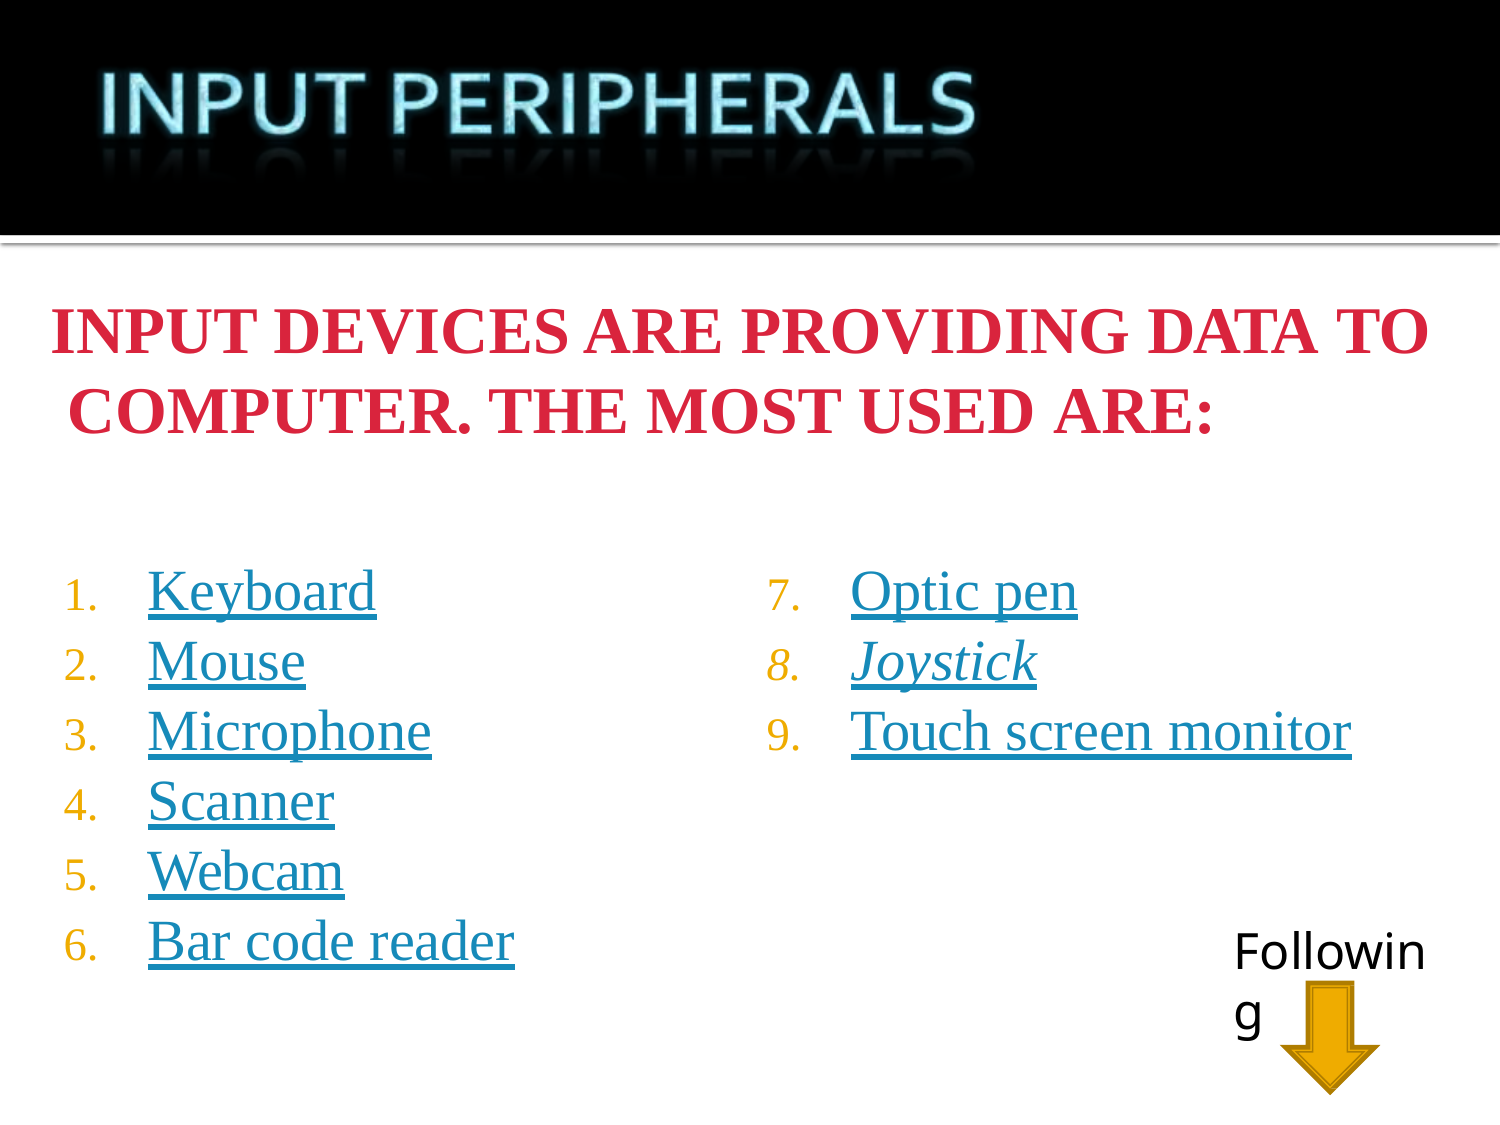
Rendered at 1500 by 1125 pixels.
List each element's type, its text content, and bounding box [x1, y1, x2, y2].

text_box Keyboard Mouse Microphone Scanner Webcam Bar code reader [61, 550, 519, 972]
text_box [1279, 1040, 1381, 1096]
text_box Following [1231, 917, 1439, 1040]
text_box Optic pen Joystick Touch screen monitor [764, 550, 1361, 762]
title INPUT DEVICES ARE PROVIDING DATA TO COMPUTER. THE MOST USED ARE: [48, 284, 1435, 475]
text_box [1300, 1040, 1360, 1083]
picture [81, 53, 995, 231]
picture [0, 244, 1500, 251]
